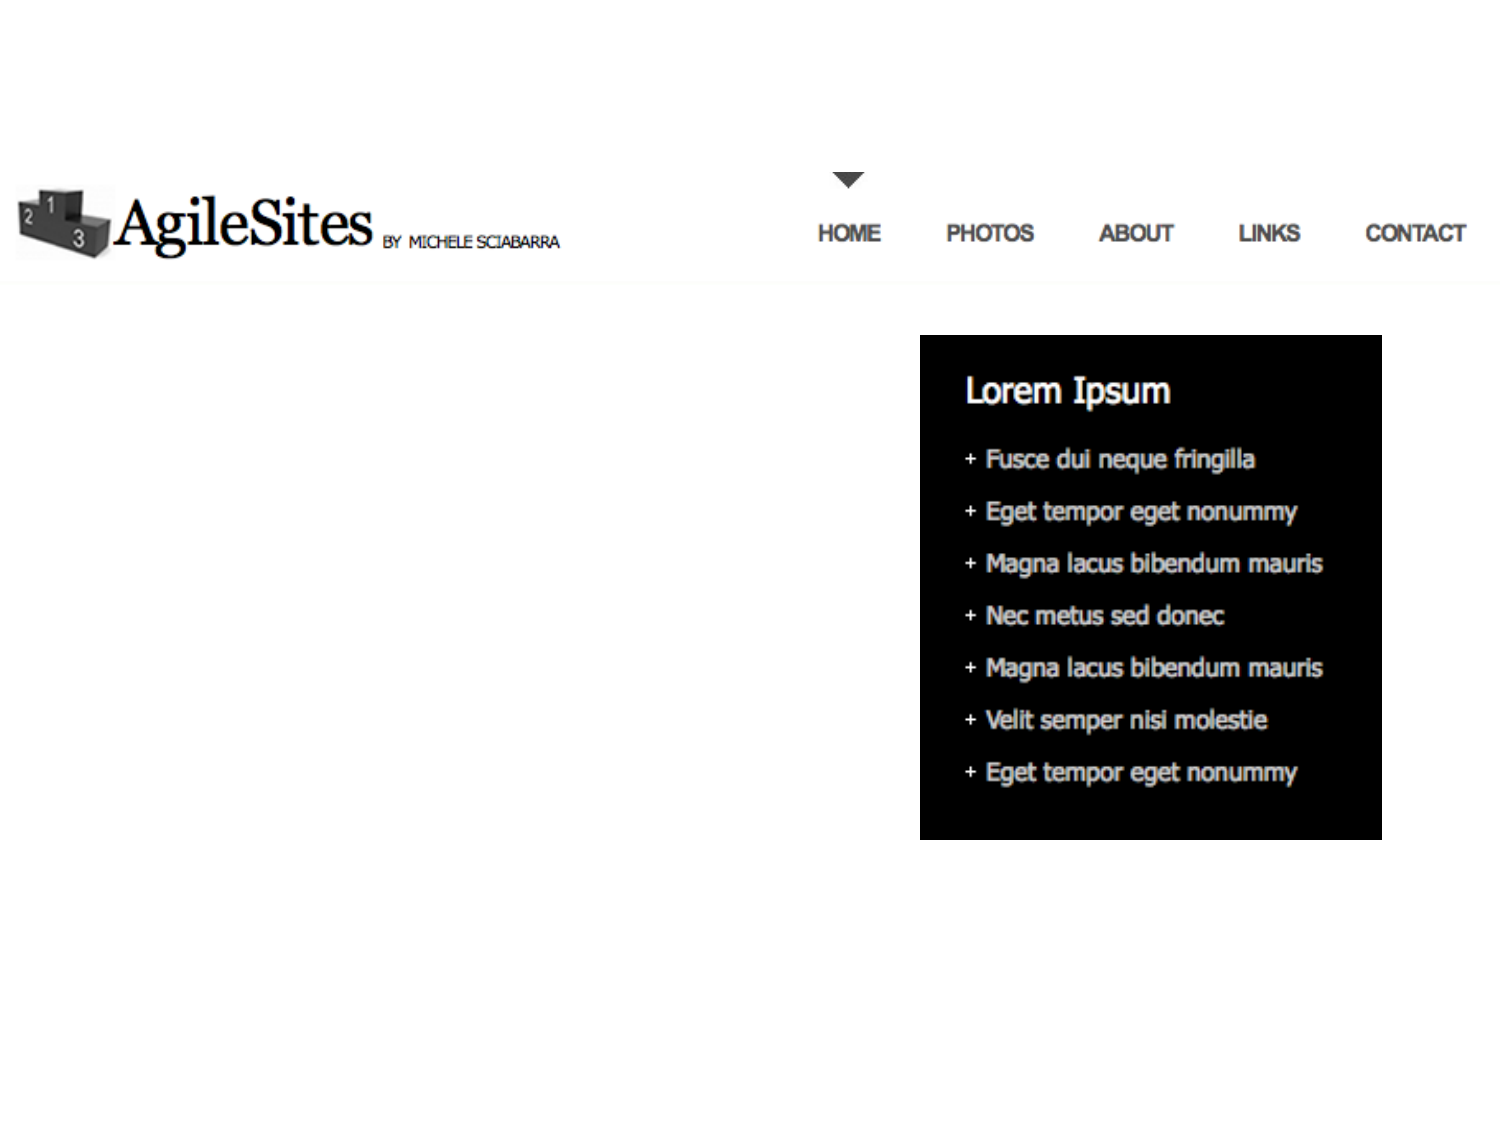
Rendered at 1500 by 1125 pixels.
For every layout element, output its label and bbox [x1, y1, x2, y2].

picture [920, 335, 1382, 840]
picture [0, 172, 1500, 286]
